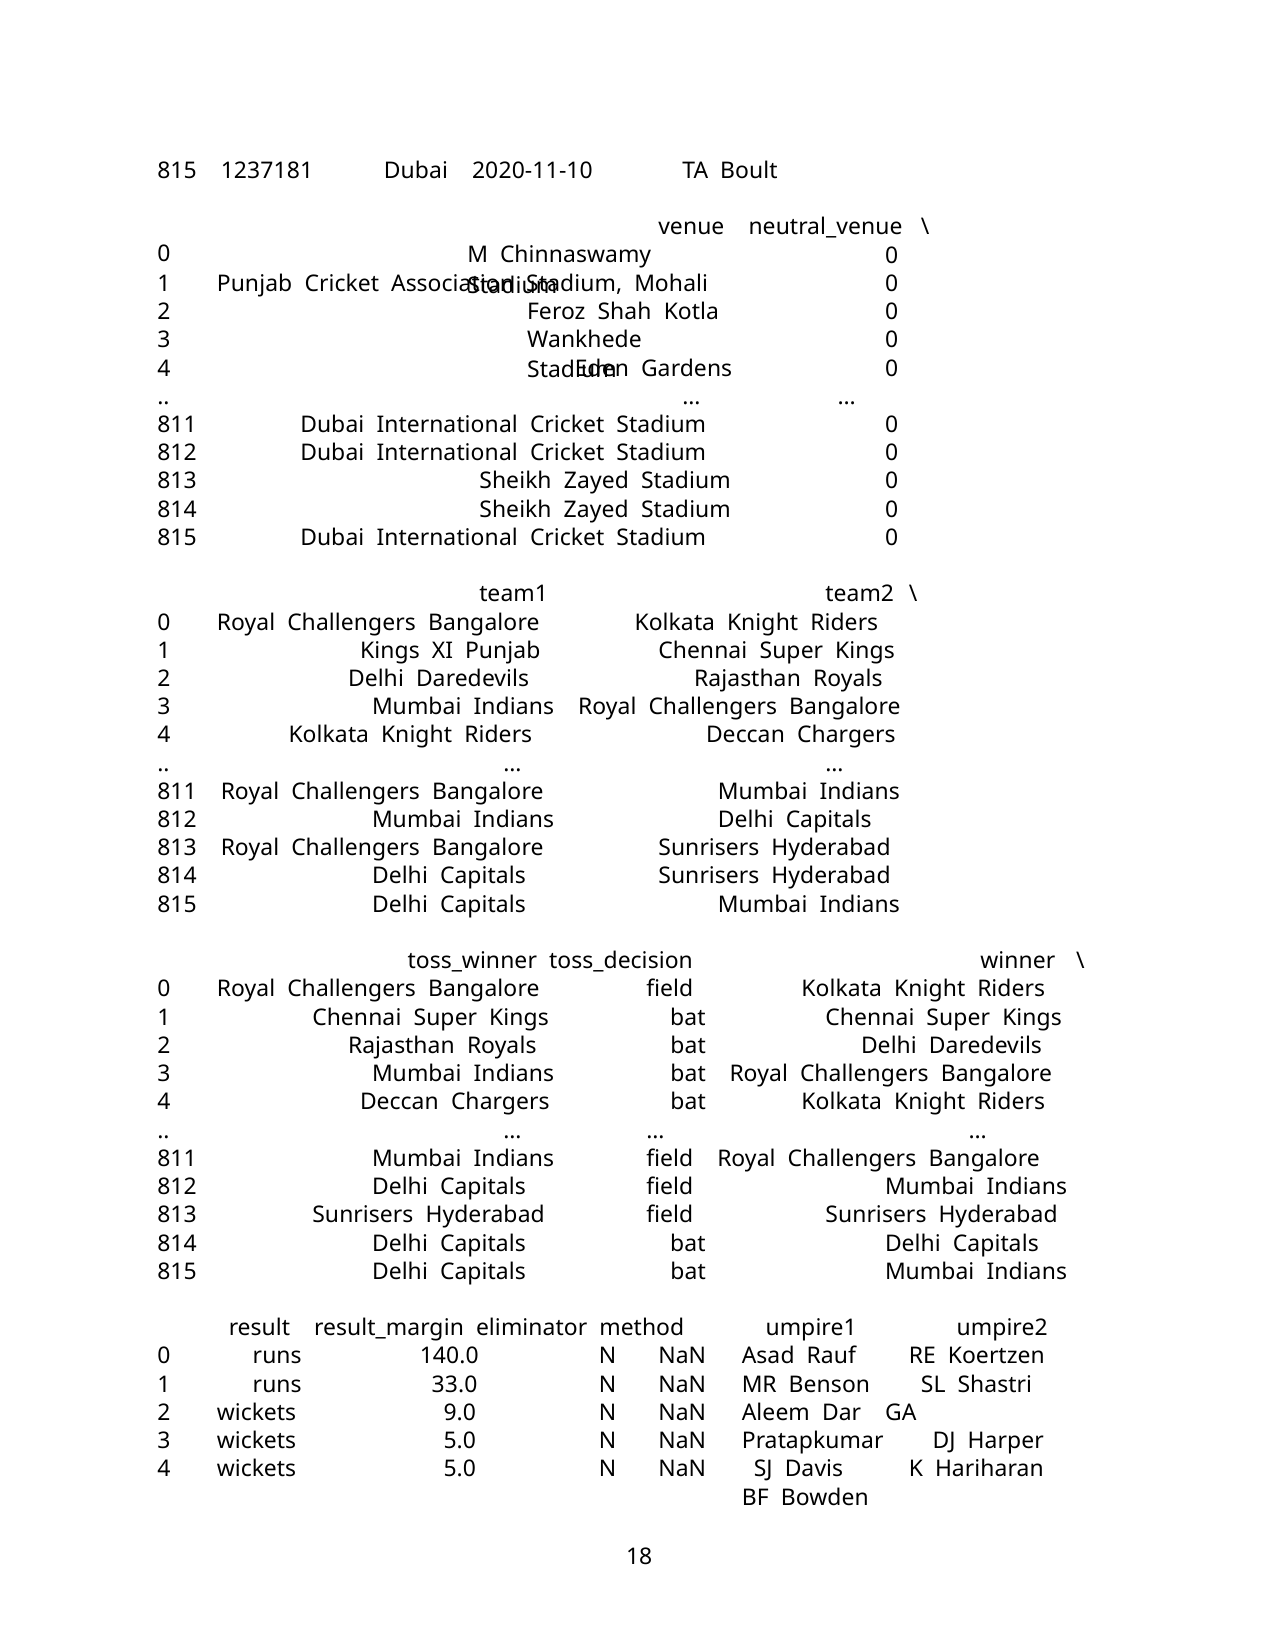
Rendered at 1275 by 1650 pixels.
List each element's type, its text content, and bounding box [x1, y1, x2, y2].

text_box 2 [157, 1027, 195, 1055]
text_box team2 [825, 575, 908, 604]
text_box NaN NaN NaN NaN NaN [658, 1338, 720, 1482]
text_box Royal Challengers Bangalore Kings XI Punjab [216, 604, 565, 663]
text_box Mumbai Indians Sunrisers Hyderabad Delhi Capitals [825, 1168, 1078, 1256]
text_box Chennai Super Kings Rajasthan Royals Mumbai Indians Deccan Chargers … Mumbai Indians Delhi Capitals Sunrisers Hyderabad Delhi Capitals Delhi Capitals [312, 999, 564, 1284]
text_box Mumbai Indians Royal Challengers Bangalore [372, 688, 911, 720]
text_box Mumbai Indians [885, 1253, 1078, 1284]
text_box 1 [157, 265, 195, 293]
text_box bat [670, 1253, 732, 1284]
text_box 2 [157, 293, 195, 321]
text_box Wankhede Stadium [527, 321, 743, 383]
text_box DJ Harper K Hariharan [908, 1422, 1066, 1482]
text_box bat Royal Challengers Bangalore [670, 1055, 1078, 1087]
text_box 0 0 0 0 0 [885, 237, 922, 381]
text_box team1 [479, 575, 564, 604]
text_box 0 [157, 604, 195, 632]
text_box 1 [157, 999, 195, 1027]
text_box 812 [157, 801, 218, 830]
text_box N N N N N [598, 1338, 636, 1482]
text_box 815 1237181 0 [157, 152, 326, 267]
text_box Dubai 2020-11-10 [383, 152, 612, 183]
text_box Dubai International Cricket Stadium Dubai International Cricket Stadium Sheikh Zayed Stadium [300, 406, 744, 494]
text_box Royal Challengers Bangalore [216, 971, 565, 1002]
text_box field field bat [646, 1168, 732, 1256]
text_box field Royal Challengers Bangalore [646, 1140, 1078, 1171]
text_box Kolkata Knight Riders Chennai Super Kings Delhi Daredevils [801, 971, 1077, 1055]
text_box Mumbai Indians [371, 801, 564, 830]
text_box 18 [626, 1536, 674, 1569]
text_box … [503, 745, 541, 773]
text_box umpire2 RE Koertzen SL Shastri [908, 1309, 1066, 1397]
text_box 813 Royal Challengers Bangalore [157, 830, 565, 861]
text_box 0 1 2 3 4 [157, 1338, 195, 1482]
text_box 4 [157, 350, 195, 378]
text_box Sheikh Zayed Stadium [479, 491, 743, 519]
text_box 0 0 0 0 0 [885, 406, 922, 550]
text_box .. [157, 745, 207, 773]
text_box … [682, 378, 720, 406]
text_box result result_margin eliminator method [228, 1309, 720, 1341]
text_box TA Boult [682, 152, 803, 183]
text_box runs runs [252, 1338, 326, 1394]
text_box 0 [157, 971, 195, 999]
text_box 2 [157, 660, 195, 688]
text_box Delhi Daredevils [348, 660, 564, 692]
text_box Kolkata Knight Riders [288, 717, 564, 748]
text_box [149, 149, 1125, 1489]
text_box winner [980, 942, 1075, 971]
text_box \ [920, 209, 958, 240]
text_box M Chinnaswamy Stadium [467, 237, 743, 265]
text_box field bat [646, 971, 732, 1030]
text_box .. 811 812 813 814 815 [157, 378, 218, 550]
text_box Delhi Capitals Delhi Capitals [371, 858, 564, 917]
text_box venue neutral_venue [658, 209, 920, 240]
text_box 3 [157, 1055, 195, 1084]
text_box 814 815 [157, 858, 218, 917]
text_box wickets wickets wickets [216, 1394, 326, 1482]
text_box 3 [157, 321, 195, 350]
text_box 4 [157, 1084, 195, 1112]
text_box Dubai International Cricket Stadium [300, 519, 744, 550]
text_box Deccan Chargers … Mumbai Indians Delhi Capitals Sunrisers Hyderabad Sunrisers Hyderabad Mumbai Indians [658, 717, 910, 917]
text_box 3 [157, 688, 195, 717]
text_box 4 [157, 717, 195, 745]
text_box bat [670, 1027, 732, 1055]
text_box 811 Royal Challengers Bangalore [157, 773, 565, 804]
text_box .. 811 812 813 814 815 [157, 1112, 218, 1284]
text_box \ [908, 575, 946, 607]
text_box umpire1 Asad Rauf MR Benson Aleem Dar GA Pratapkumar SJ Davis BF Bowden [741, 1309, 1066, 1510]
text_box Eden Gardens [574, 350, 743, 381]
text_box 140.0 33.0 9.0 [419, 1338, 505, 1425]
text_box \ [1075, 942, 1113, 974]
text_box bat [670, 1084, 732, 1115]
text_box Kolkata Knight Riders … [801, 1084, 1077, 1140]
text_box … [646, 1112, 684, 1140]
text_box Punjab Cricket Association Stadium, Mohali Feroz Shah Kotla [216, 265, 743, 325]
text_box toss_winner toss_decision [407, 942, 731, 974]
text_box 5.0 5.0 [443, 1422, 505, 1482]
text_box Kolkata Knight Riders Chennai Super Kings Rajasthan Royals [634, 604, 910, 688]
text_box … [837, 378, 875, 409]
text_box 1 [157, 632, 195, 660]
